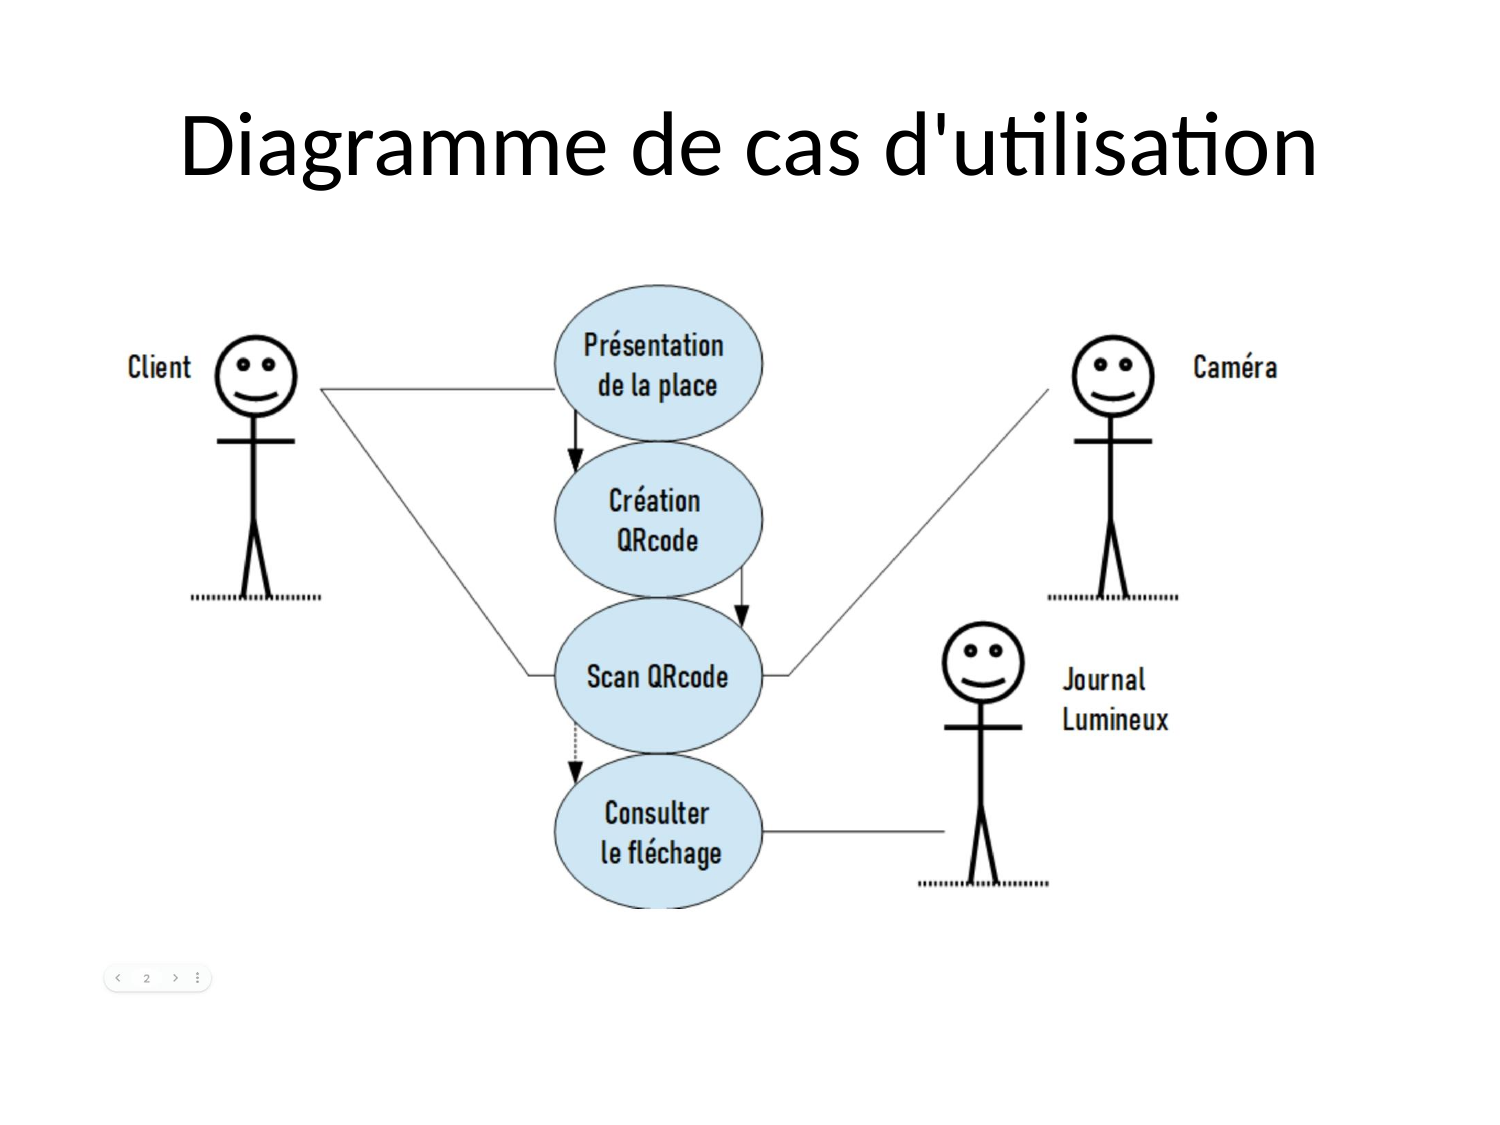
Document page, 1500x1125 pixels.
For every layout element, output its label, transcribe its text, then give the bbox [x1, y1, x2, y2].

title Diagramme de cas d'utilisation [75, 45, 1425, 233]
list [89, 262, 1411, 1006]
